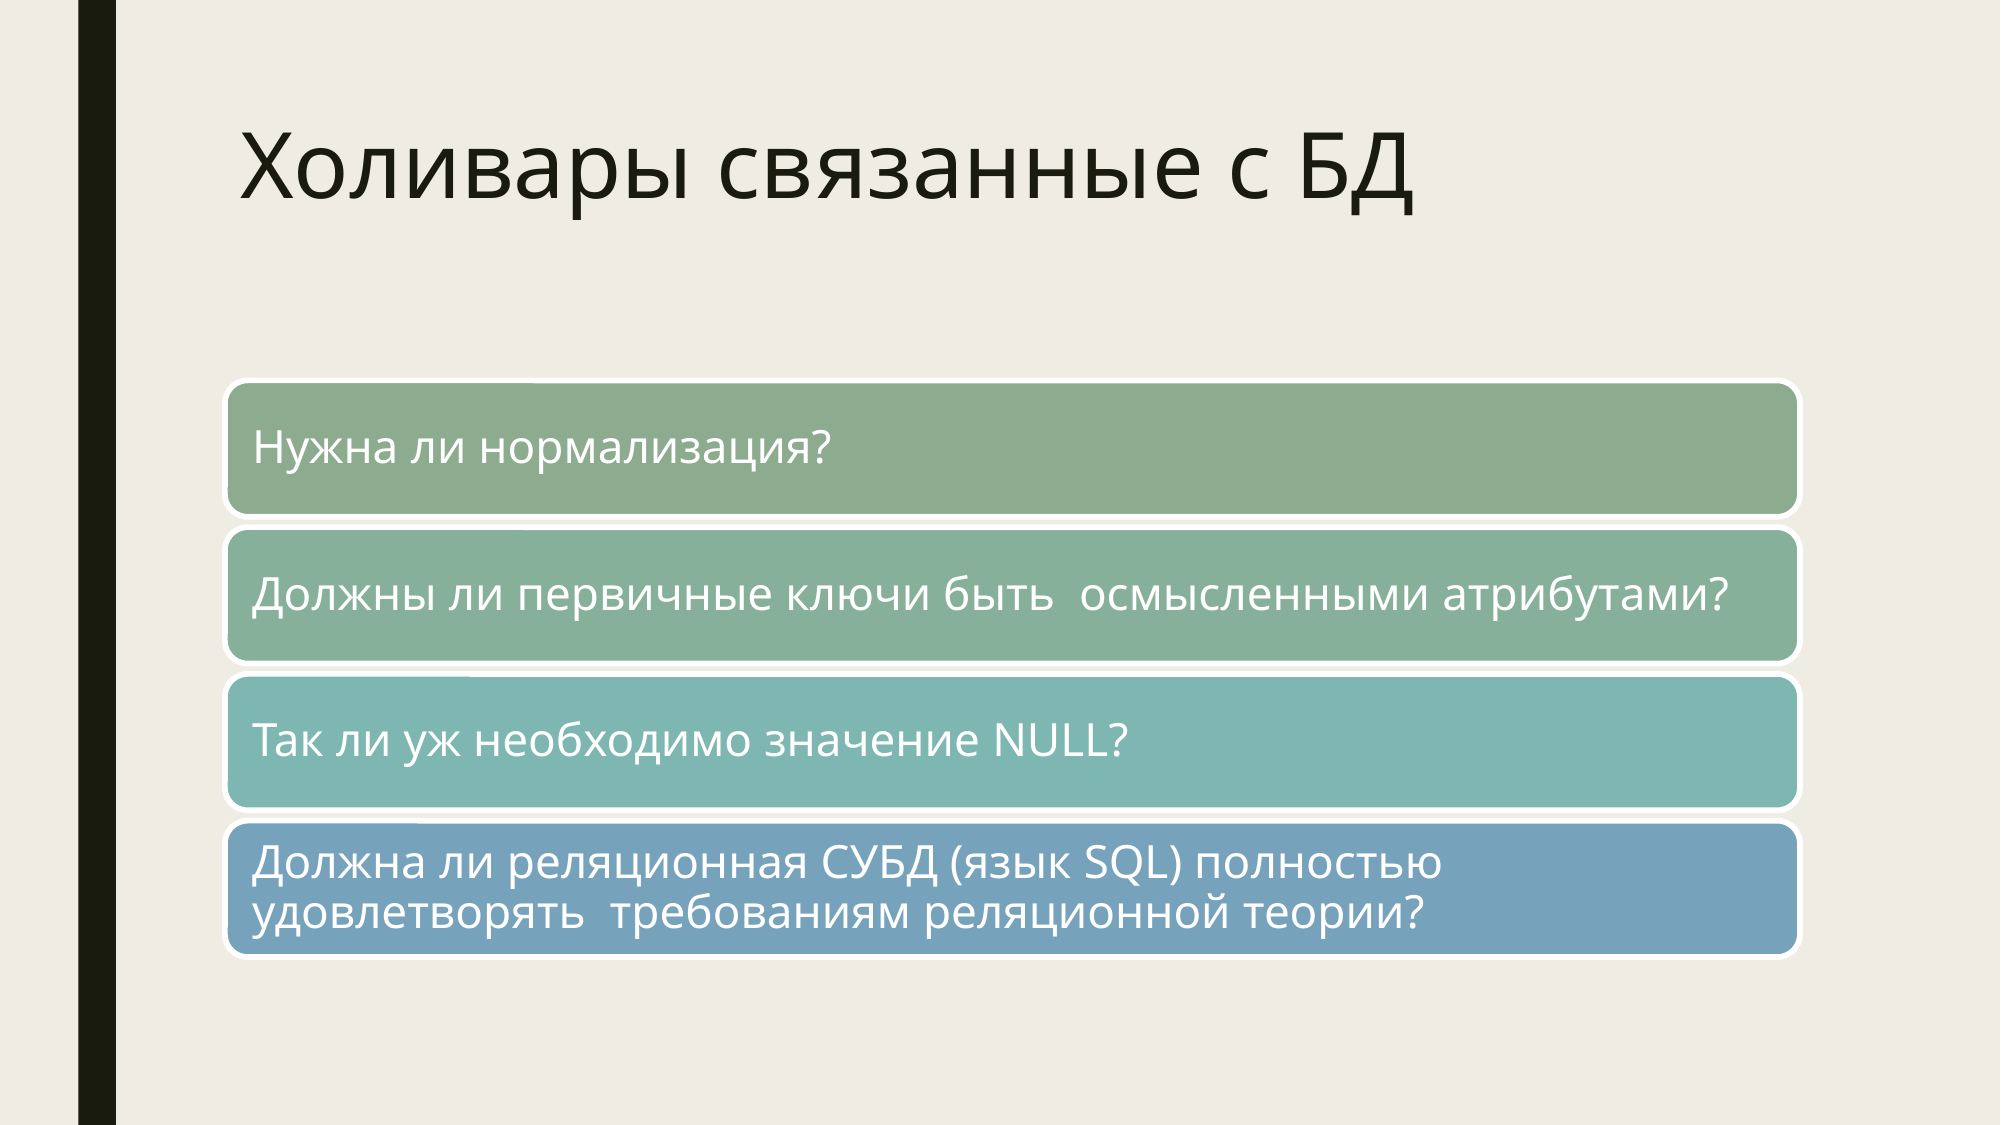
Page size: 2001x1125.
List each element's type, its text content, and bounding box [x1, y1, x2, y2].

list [224, 374, 1800, 963]
title Холивары связанные с БД [225, 112, 1800, 357]
